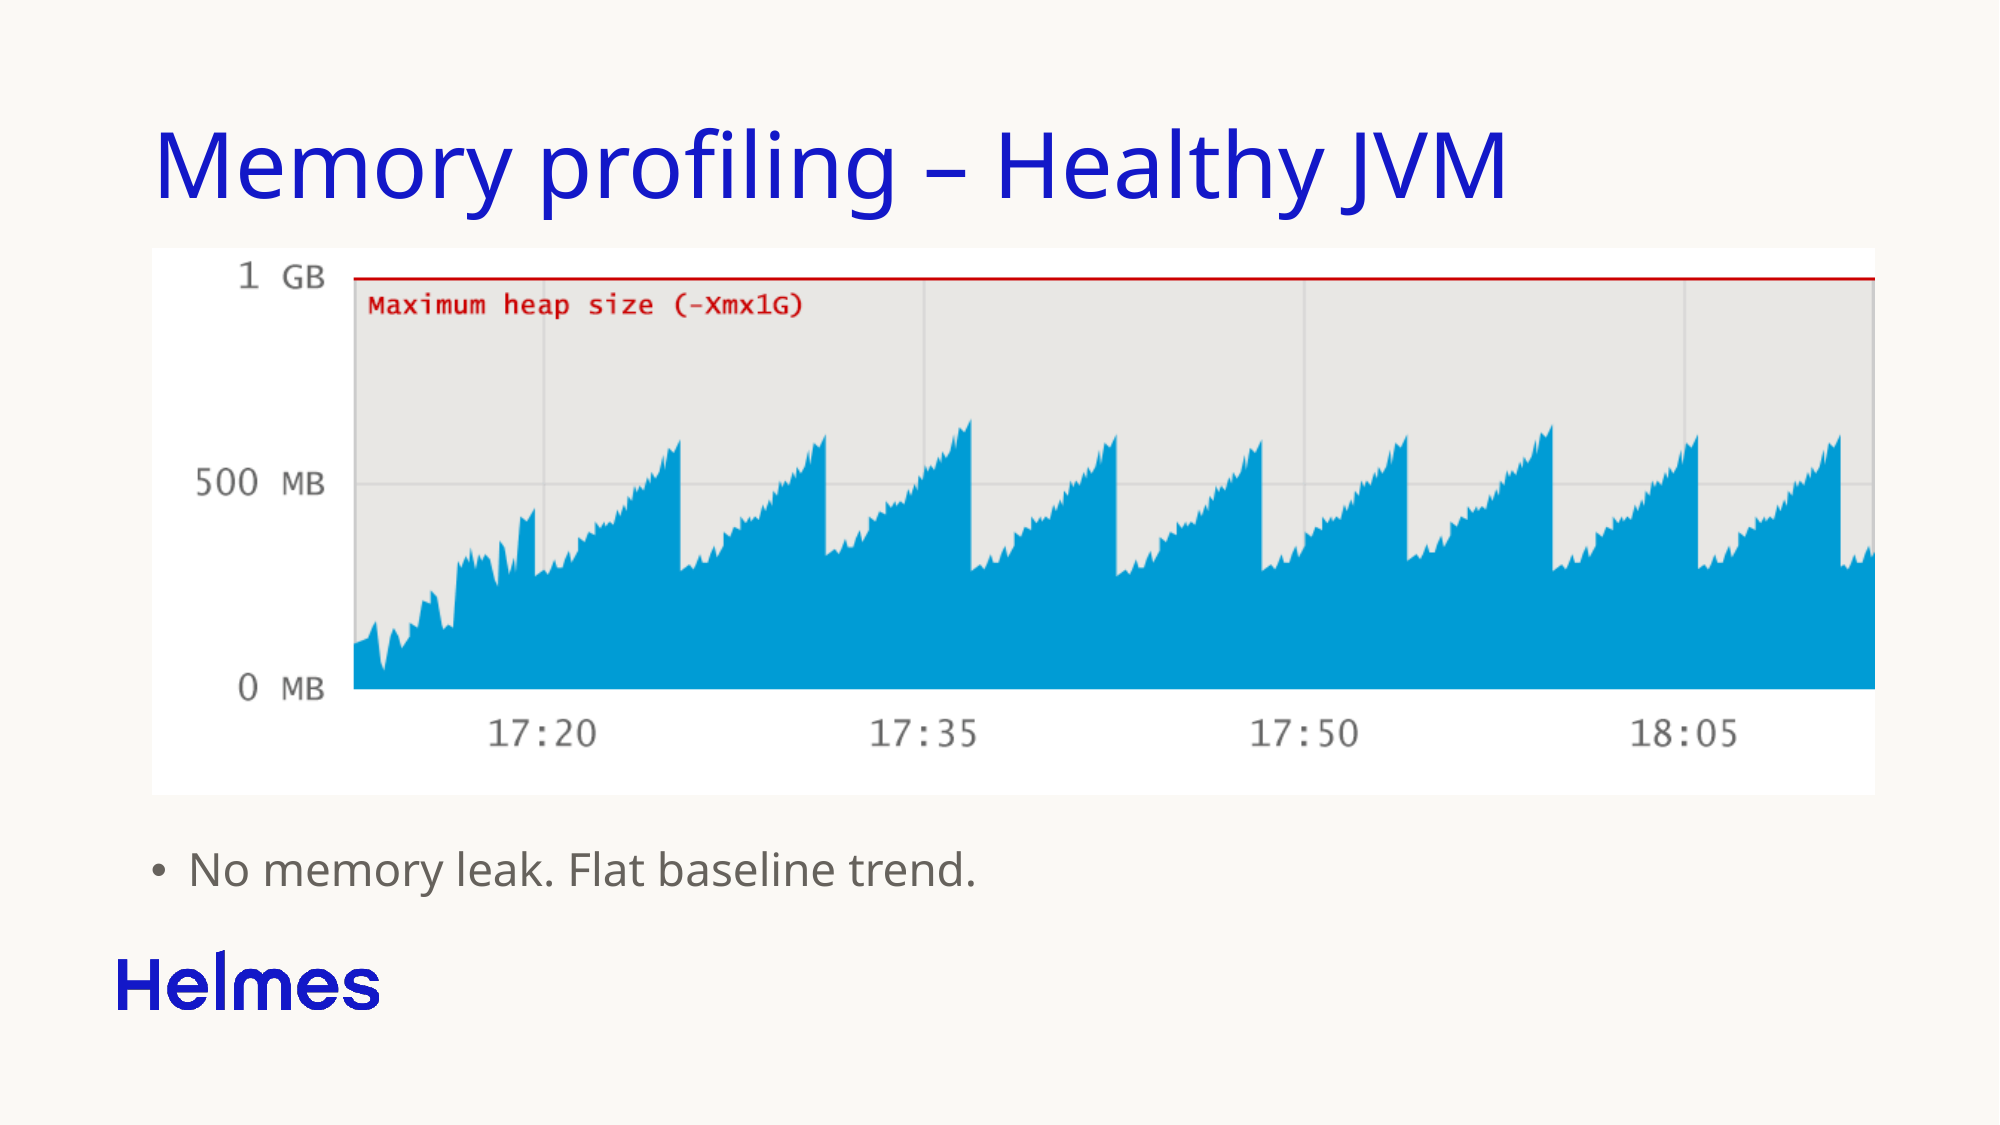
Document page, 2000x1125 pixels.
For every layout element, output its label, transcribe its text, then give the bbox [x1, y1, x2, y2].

picture [152, 248, 1875, 795]
text_box Memory profiling – Healthy JVM [137, 59, 1862, 277]
text_box No memory leak. Flat baseline trend. [135, 839, 1860, 916]
picture [117, 950, 380, 1010]
